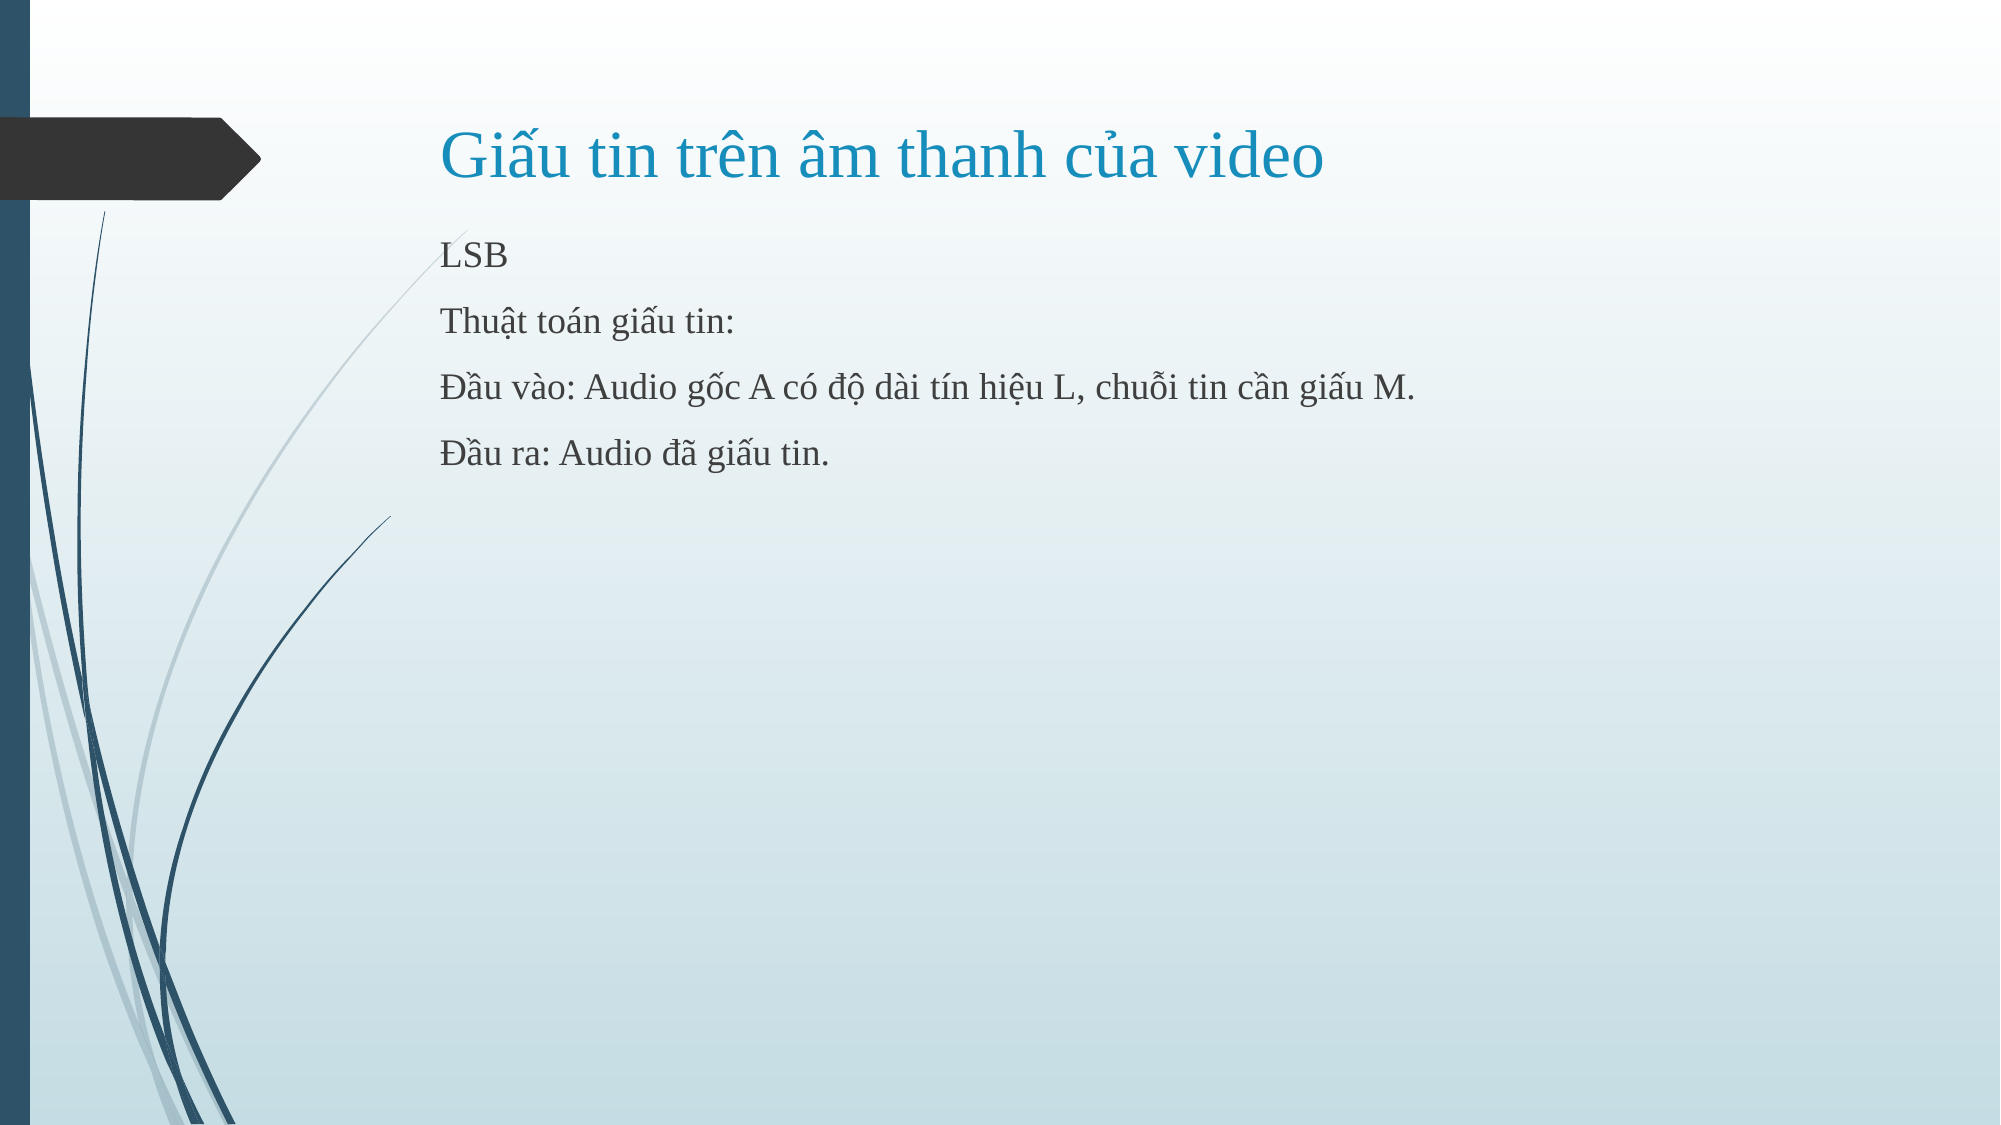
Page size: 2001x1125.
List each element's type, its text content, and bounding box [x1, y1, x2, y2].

list LSB Thuật toán giấu tin: Đầu vào: Audio gốc A có độ dài tín hiệu L, chuỗi tin cần giấu M. Đầu ra: Audio đã giấu tin. [424, 222, 1888, 970]
title Giấu tin trên âm thanh của video [425, 102, 1888, 194]
